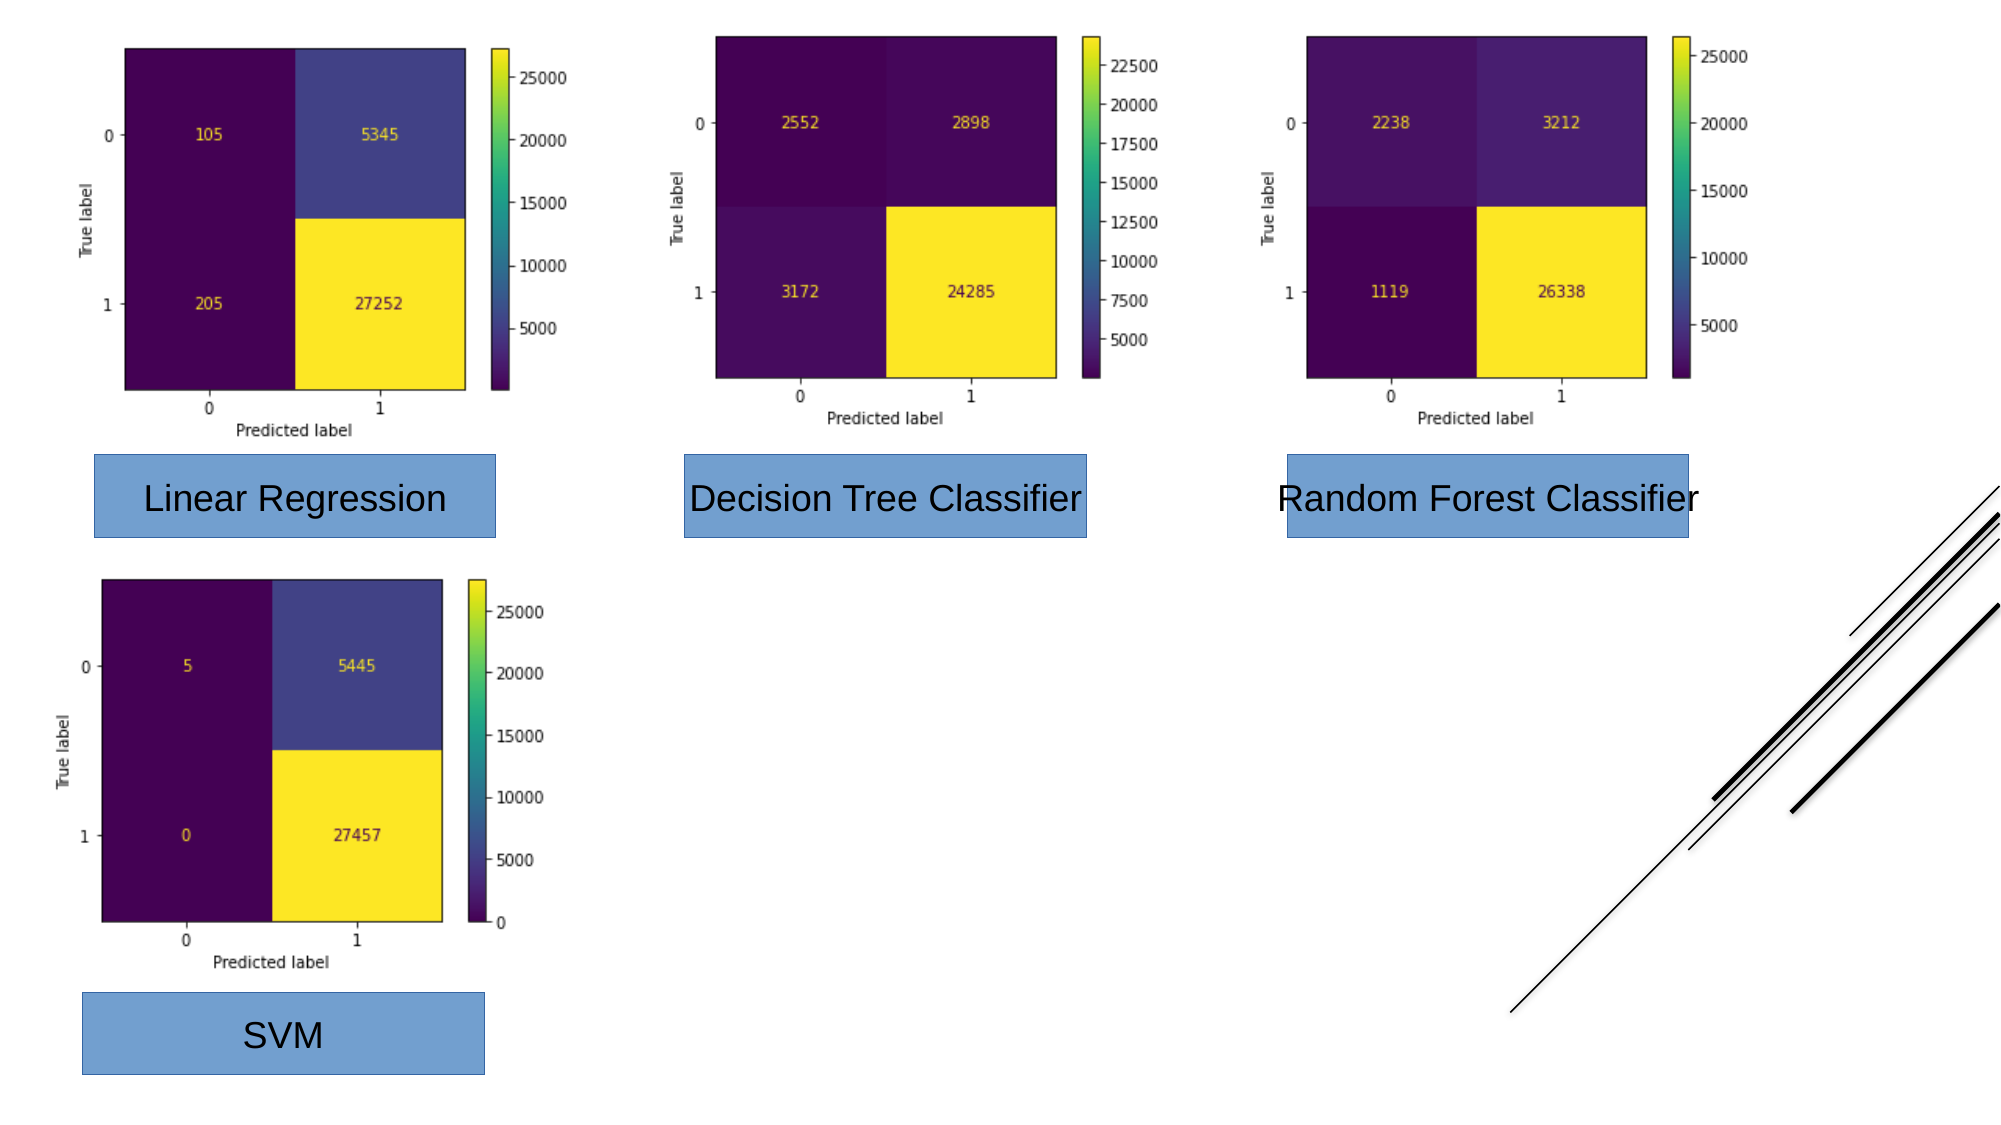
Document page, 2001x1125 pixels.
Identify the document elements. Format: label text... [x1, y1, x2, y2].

text_box Random Forest Classifier [1287, 454, 1689, 538]
picture [47, 570, 556, 981]
text_box Decision Tree Classifier [684, 454, 1087, 538]
picture [1251, 27, 1760, 438]
text_box Linear Regression [94, 457, 496, 538]
picture [70, 39, 579, 450]
picture [661, 27, 1170, 438]
text_box SVM [82, 992, 485, 1075]
